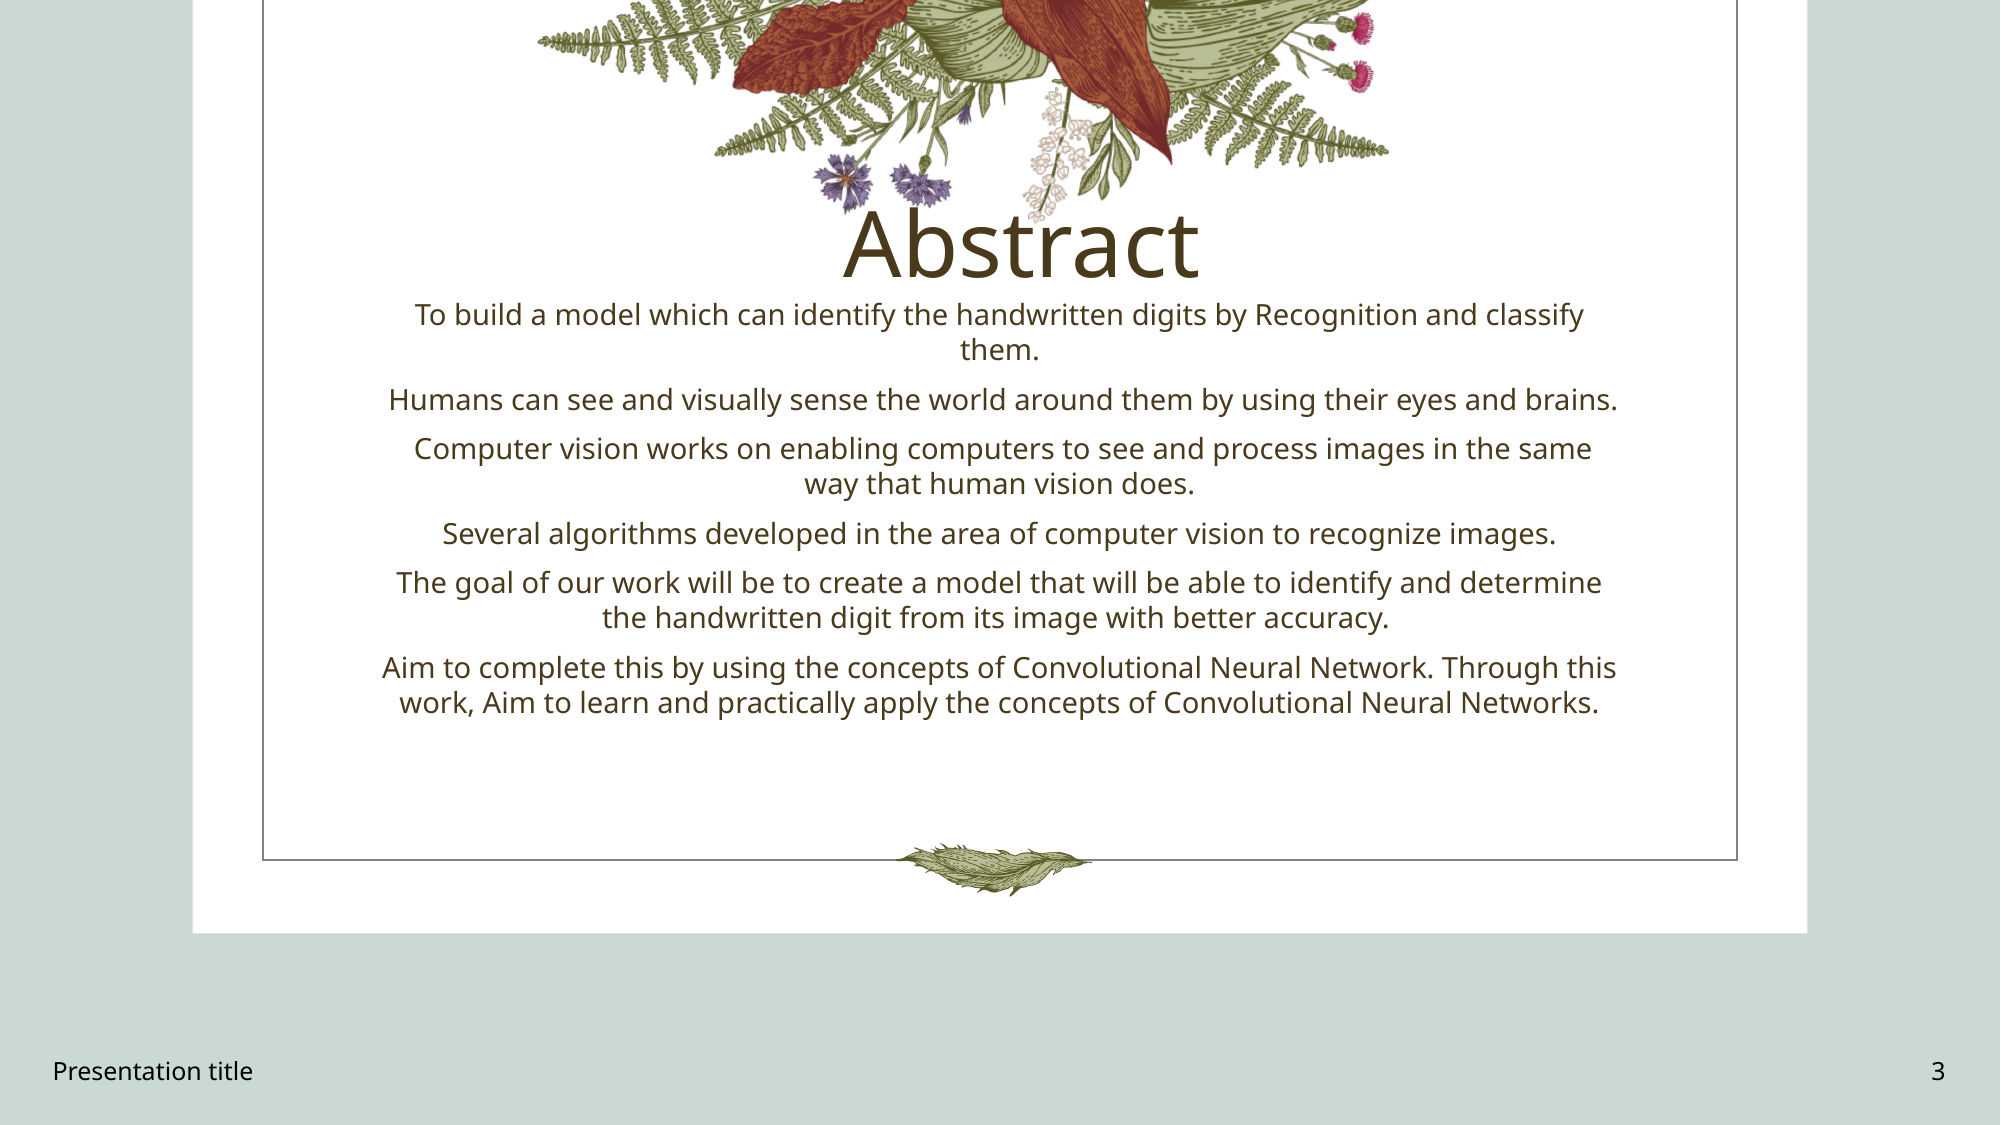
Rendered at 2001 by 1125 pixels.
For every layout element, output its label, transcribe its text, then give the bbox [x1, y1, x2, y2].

list To build a model which can identify the handwritten digits by Recognition and classify them. Humans can see and visually sense the world around them by using their eyes and brains. Computer vision works on enabling computers to see and process images in the same way that human vision does. Several algorithms developed in the area of computer vision to recognize images. The goal of our work will be to create a model that will be able to identify and determine the handwritten digit from its image with better accuracy. Aim to complete this by using the concepts of Convolutional Neural Network. Through this work, Aim to learn and practically apply the concepts of Convolutional Neural Networks. [364, 289, 1636, 800]
footer Presentation title [37, 1042, 713, 1103]
title Abstract [308, 138, 1736, 357]
picture [894, 838, 1093, 897]
picture [535, 0, 1416, 138]
slide_number 3 [1510, 1042, 1961, 1103]
